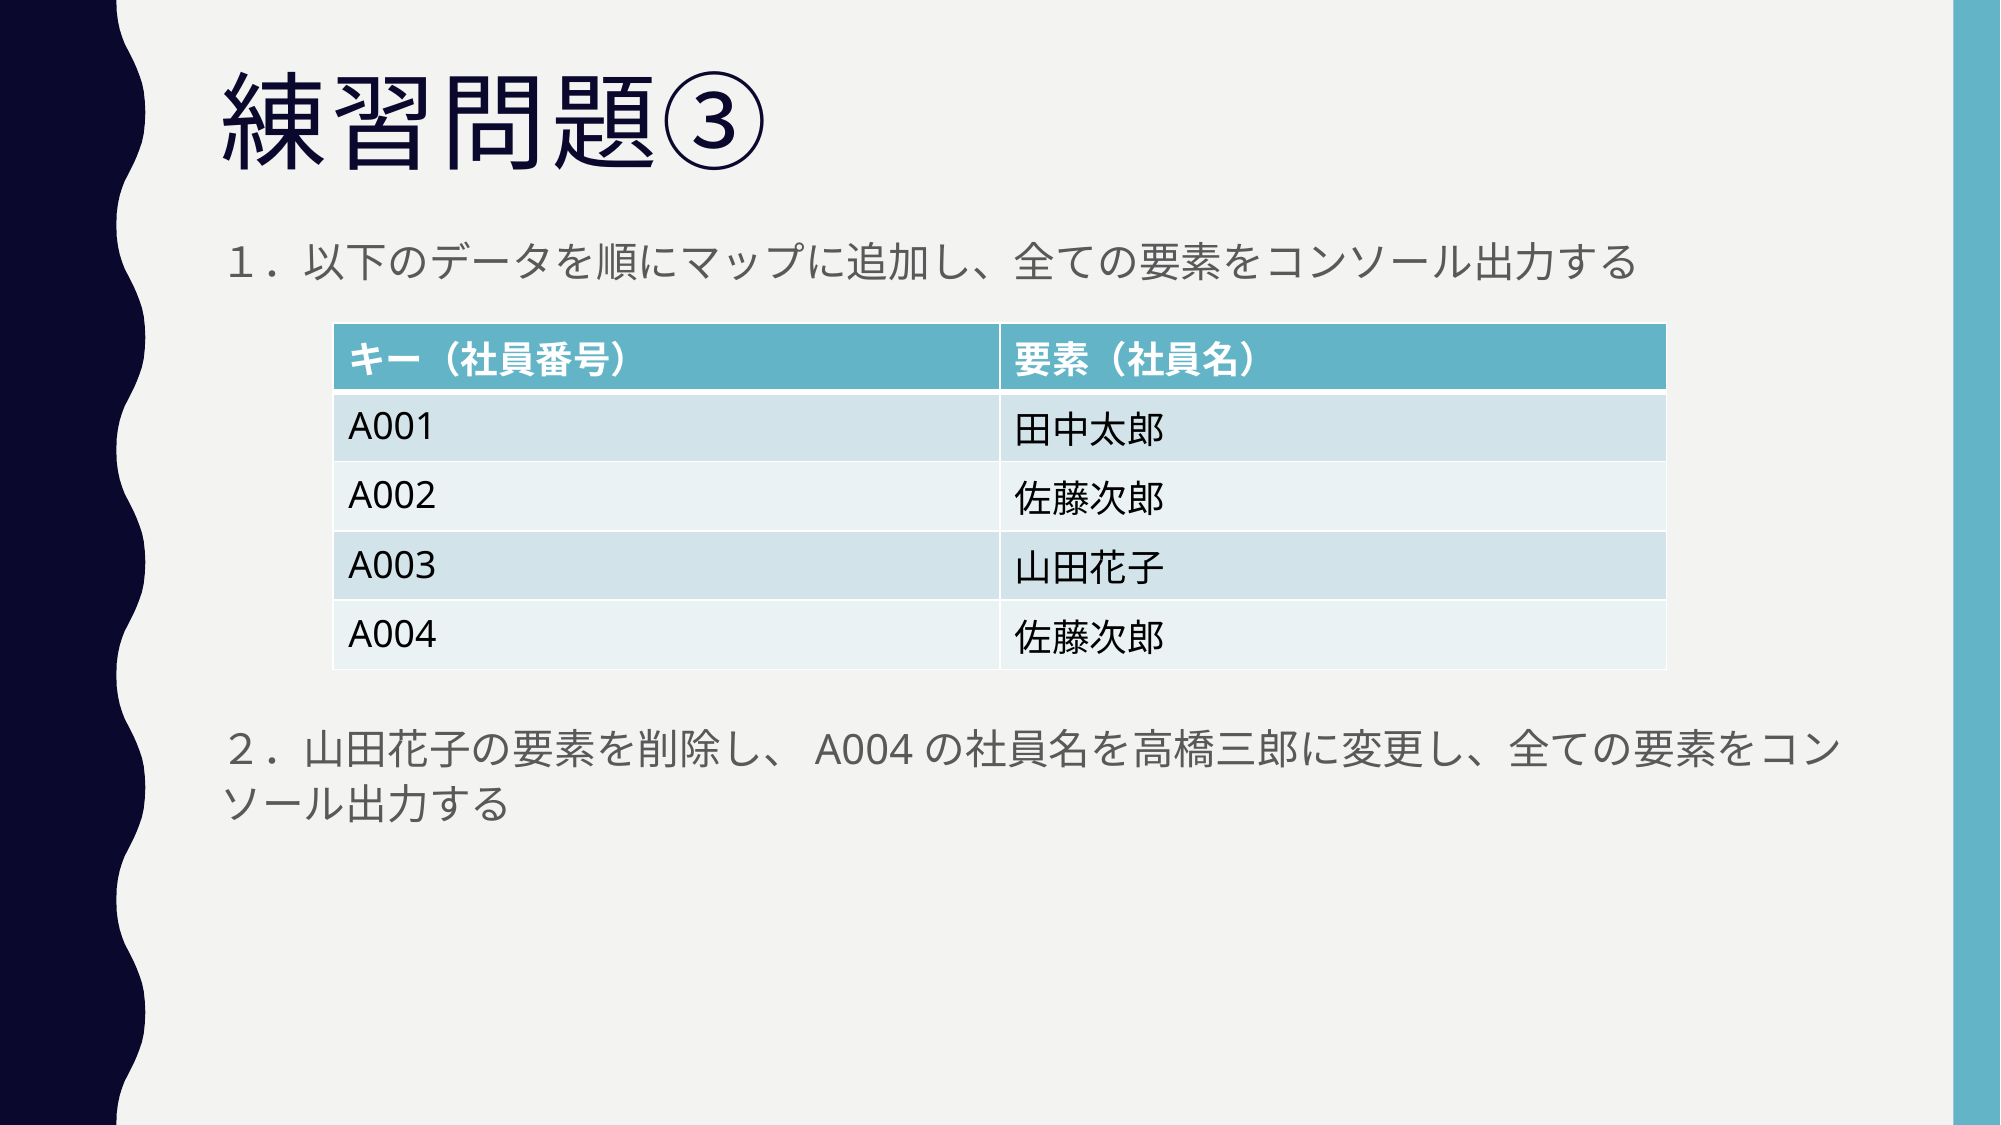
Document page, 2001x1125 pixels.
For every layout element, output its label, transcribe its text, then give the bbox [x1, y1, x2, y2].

table_cell A002 [334, 462, 999, 530]
table_cell A003 [334, 532, 999, 599]
list １．以下のデータを順にマップに追加し、全ての要素をコンソール出力する ２．山田花子の要素を削除し、A004の社員名を高橋三郎に変更し、全ての要素をコンソール出力する [205, 223, 1875, 1054]
table_header キー（社員番号） [334, 324, 999, 389]
table_cell 佐藤次郎 [1001, 462, 1666, 530]
table_header 要素（社員名） [1001, 324, 1666, 389]
table_cell 佐藤次郎 [1001, 601, 1666, 669]
table_cell 山田花子 [1001, 532, 1666, 599]
title 練習問題③ [205, 62, 1875, 223]
table_cell A004 [334, 601, 999, 669]
table_cell 田中太郎 [1001, 395, 1666, 461]
table_cell A001 [334, 395, 999, 461]
